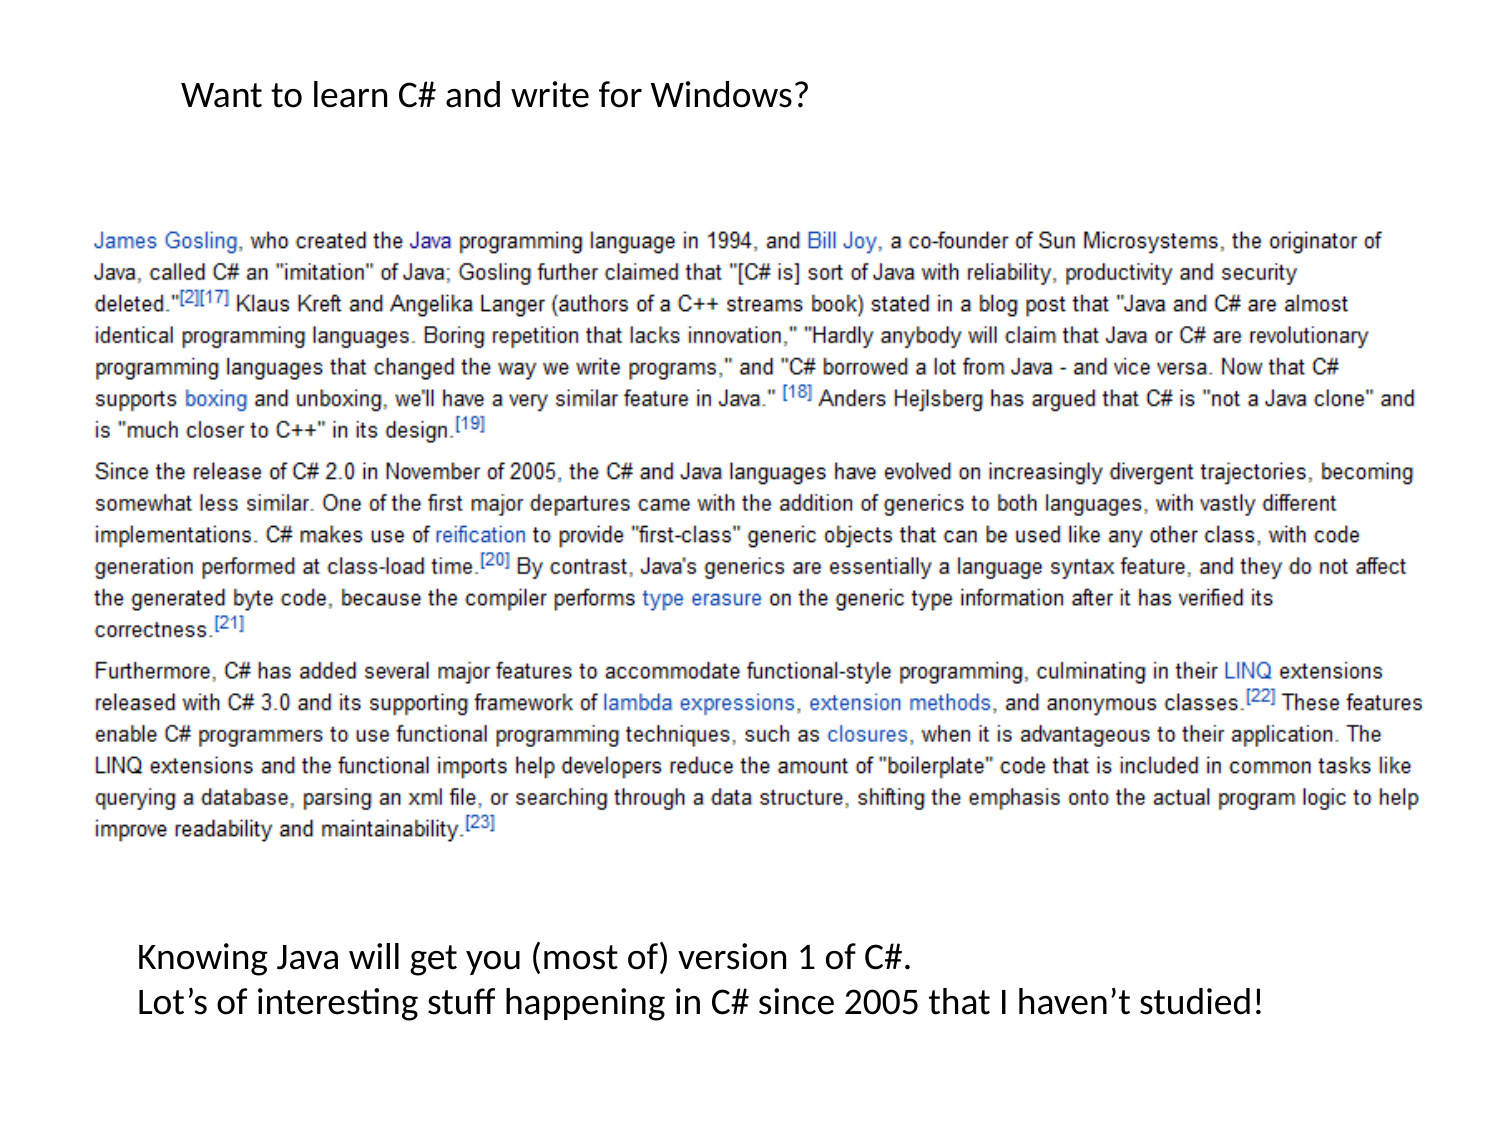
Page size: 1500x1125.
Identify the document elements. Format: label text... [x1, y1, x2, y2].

text_box Knowing Java will get you (most of) version 1 of C#. Lot’s of interesting stuff happening in C# since 2005 that I haven’t studied! [122, 924, 1281, 1030]
picture [74, 212, 1442, 851]
text_box Want to learn C# and write for Windows? [166, 62, 826, 123]
